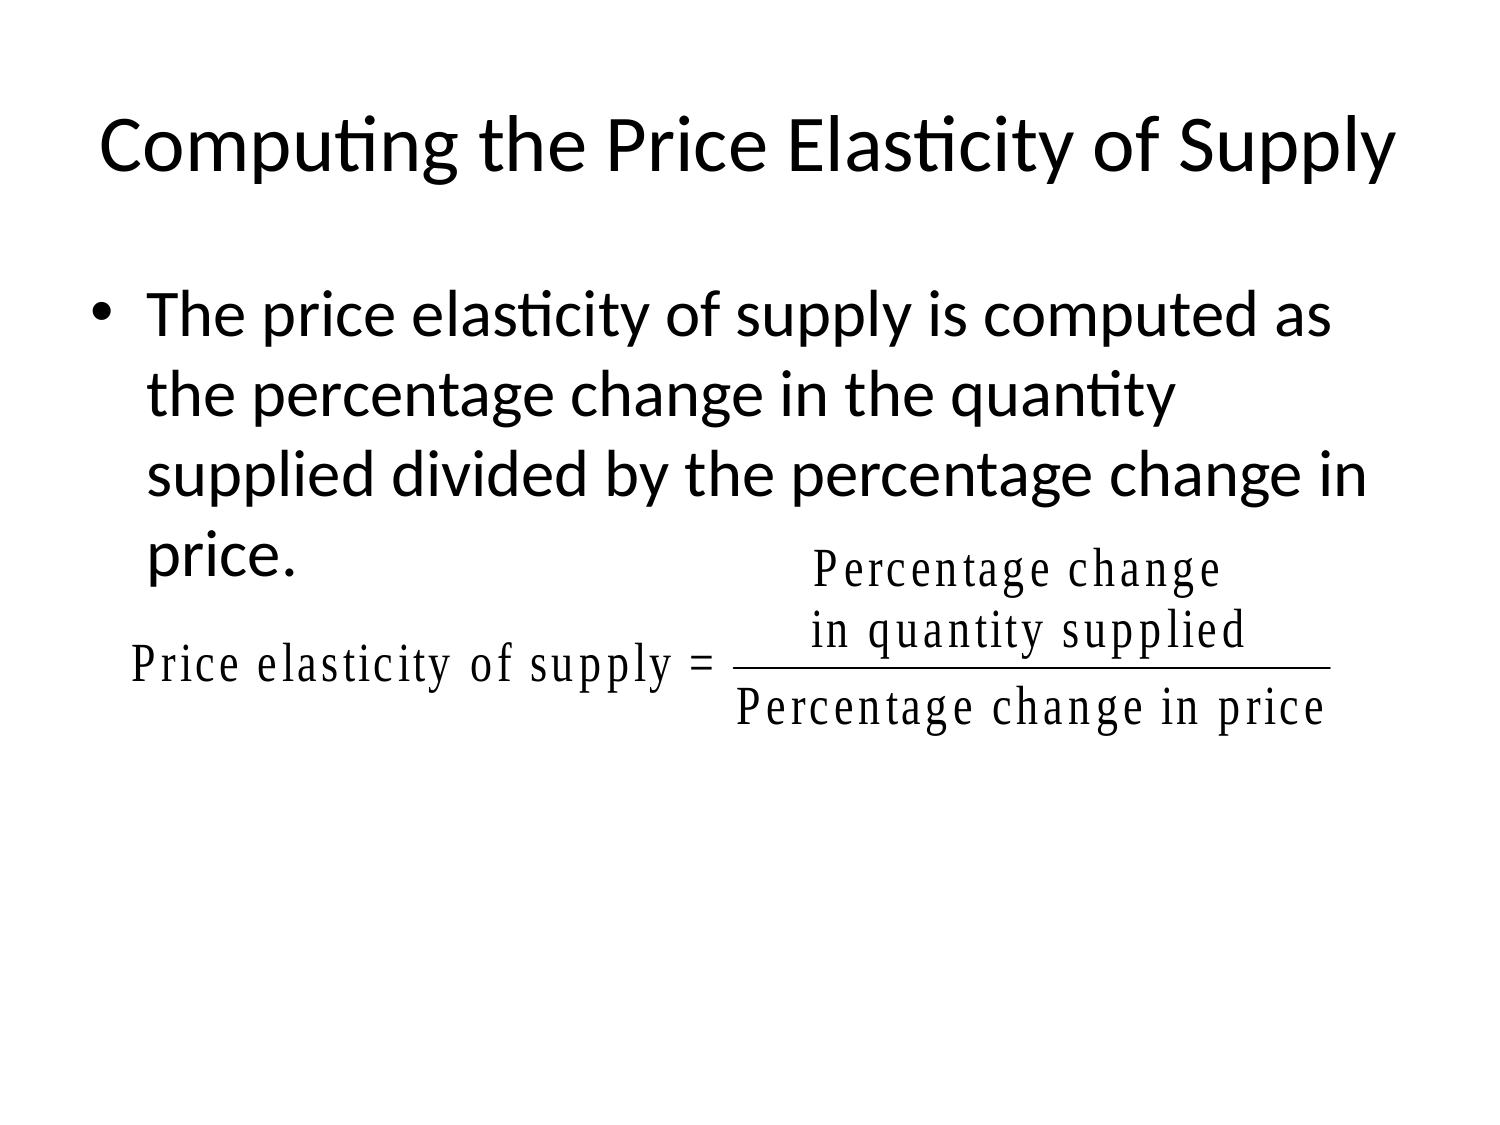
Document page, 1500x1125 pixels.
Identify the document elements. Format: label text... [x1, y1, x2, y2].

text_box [124, 537, 1338, 744]
list The price elasticity of supply is computed as the percentage change in the quantity supplied divided by the percentage change in price. [75, 262, 1425, 1005]
title Computing the Price Elasticity of Supply [75, 45, 1425, 233]
